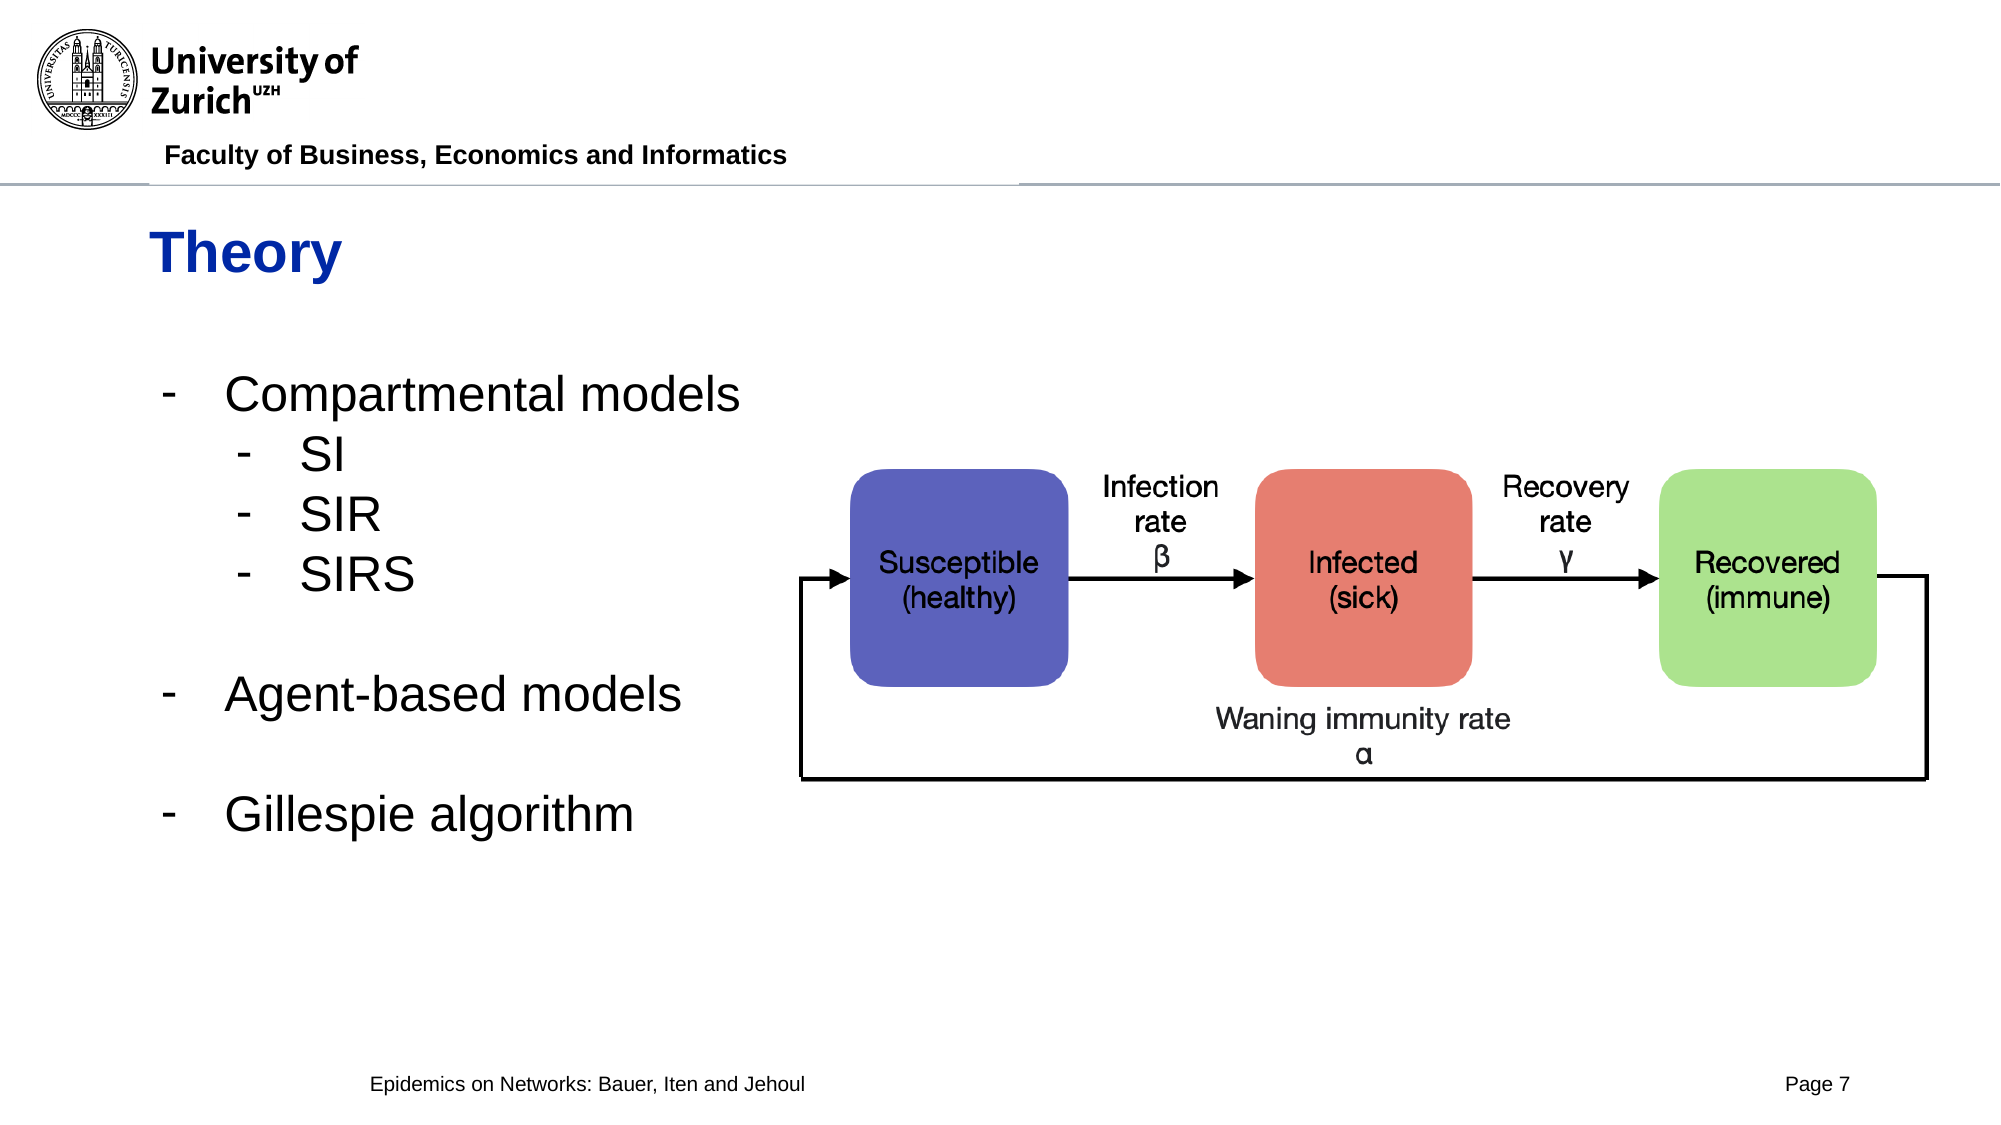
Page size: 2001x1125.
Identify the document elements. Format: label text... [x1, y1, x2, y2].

list Compartmental models SI SIR SIRS Agent-based models Gillespie algorithm [149, 361, 1048, 1000]
footer Epidemics on Networks: Bauer, Iten and Jehoul [369, 1070, 1520, 1106]
title Theory [149, 208, 1851, 338]
picture [31, 23, 365, 136]
picture [779, 453, 1951, 802]
slide_number Page ‹#› [1714, 1070, 1851, 1106]
text_box Faculty of Business, Economics and Informatics [149, 121, 1019, 185]
